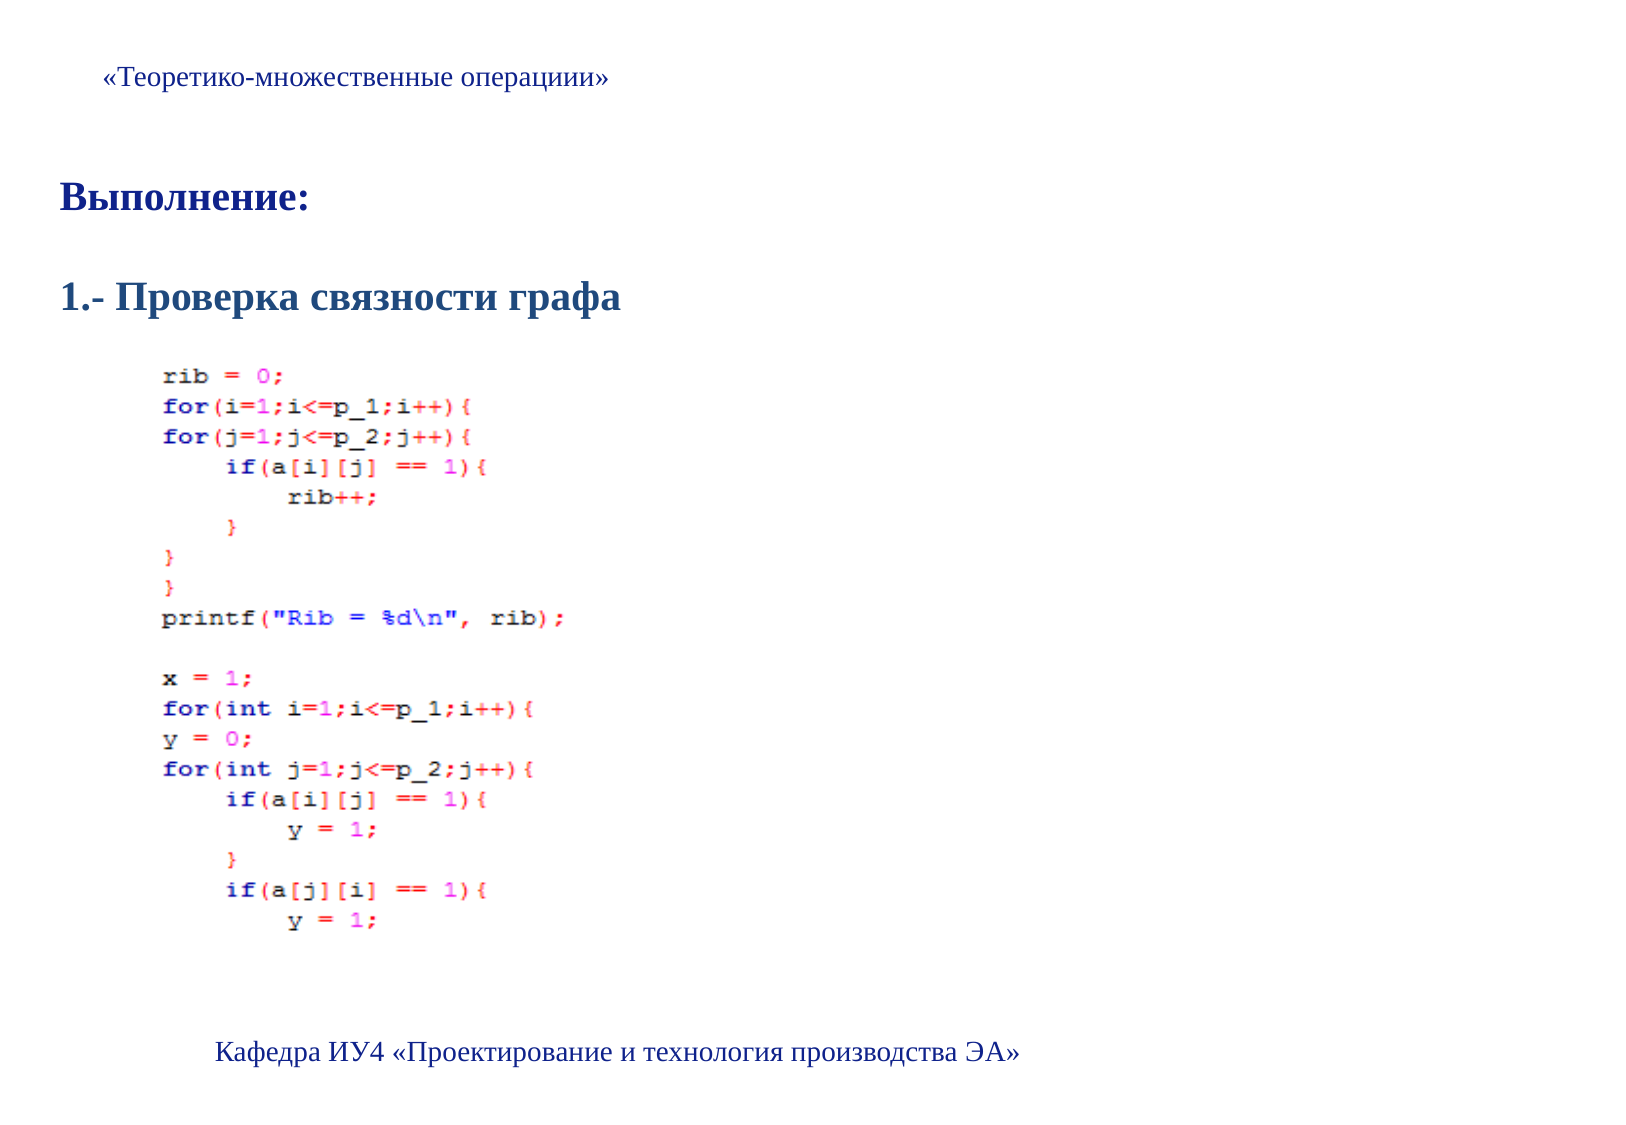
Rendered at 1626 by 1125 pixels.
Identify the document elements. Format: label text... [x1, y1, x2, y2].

text_box «Теоретико-множественные операциии» [87, 49, 1488, 101]
text_box Кафедра ИУ4 «Проектирование и технология производства ЭА» [199, 1024, 1375, 1076]
picture [99, 362, 576, 938]
text_box Выполнение: 1.- Проверка связности графа [44, 160, 1506, 477]
